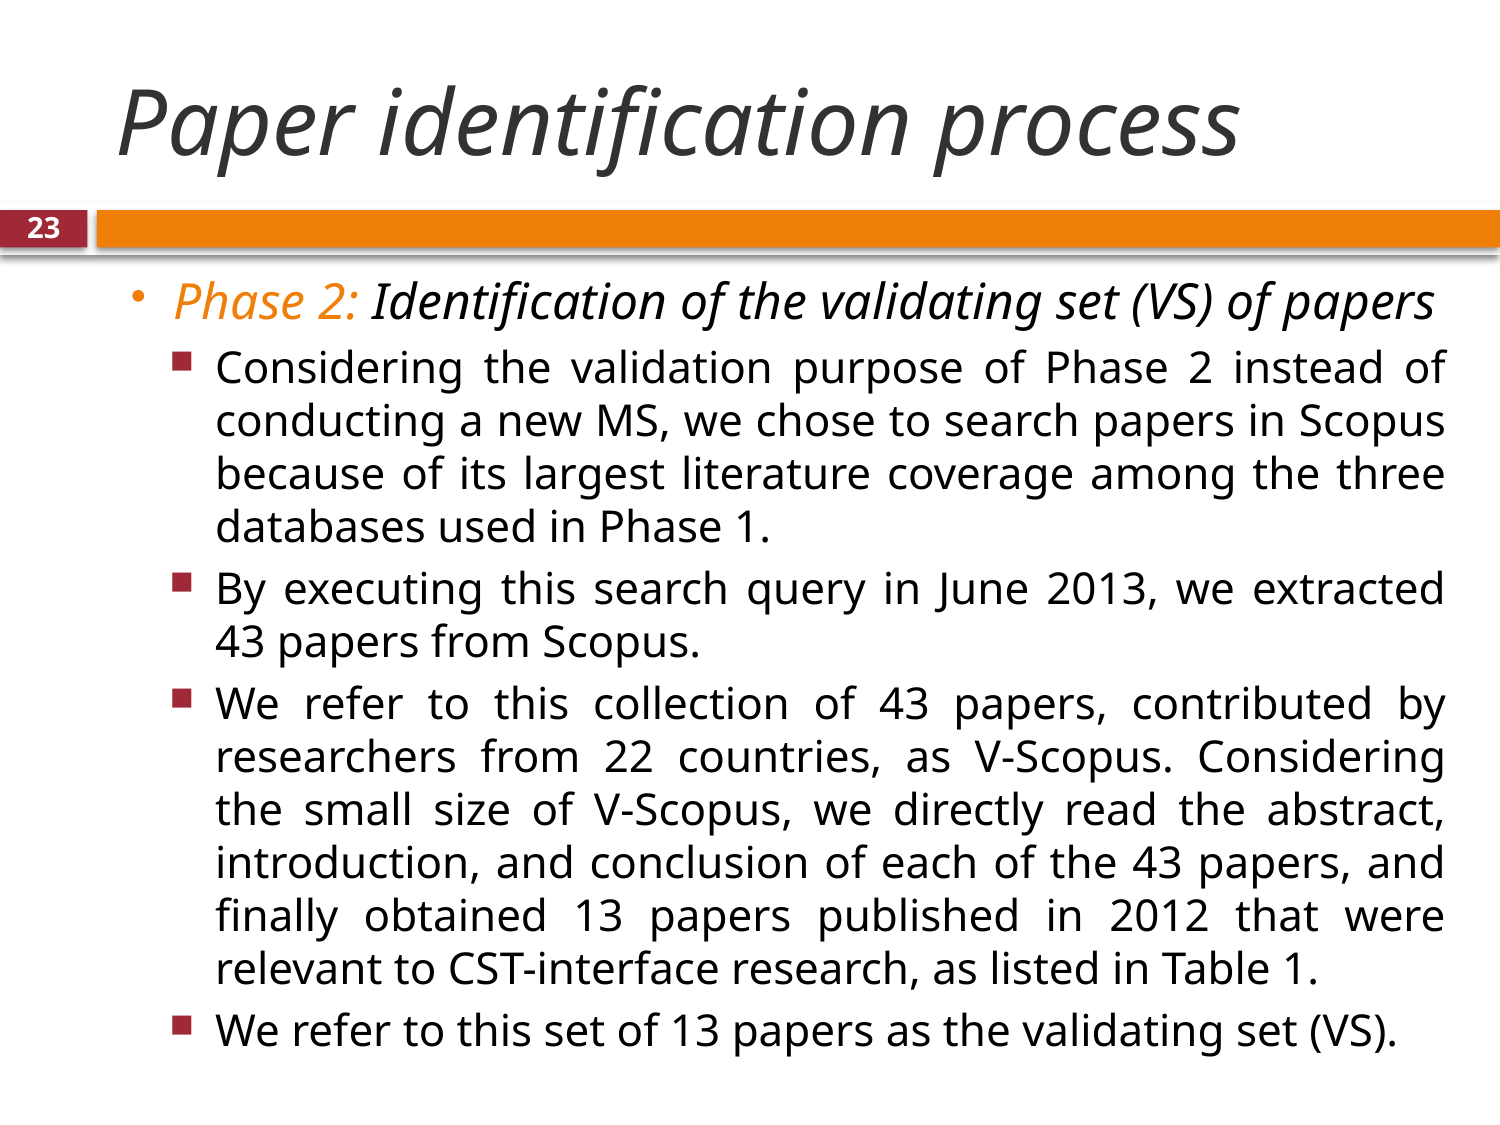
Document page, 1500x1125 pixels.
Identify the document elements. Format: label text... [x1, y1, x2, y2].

slide_number 23 [0, 208, 88, 249]
title Paper identification process [100, 37, 1438, 200]
list Phase 2: Identification of the validating set (VS) of papers Considering the validation purpose of Phase 2 instead of conducting a new MS, we chose to search papers in Scopus because of its largest literature coverage among the three databases used in Phase 1. By executing this search query in June 2013, we extracted 43 papers from Scopus. We refer to this collection of 43 papers, contributed by researchers from 22 countries, as V-Scopus. Considering the small size of V-Scopus, we directly read the abstract, introduction, and conclusion of each of the 43 papers, and finally obtained 13 papers published in 2012 that were relevant to CST-interface research, as listed in Table 1. We refer to this set of 13 papers as the validating set (VS). [62, 262, 1463, 1088]
